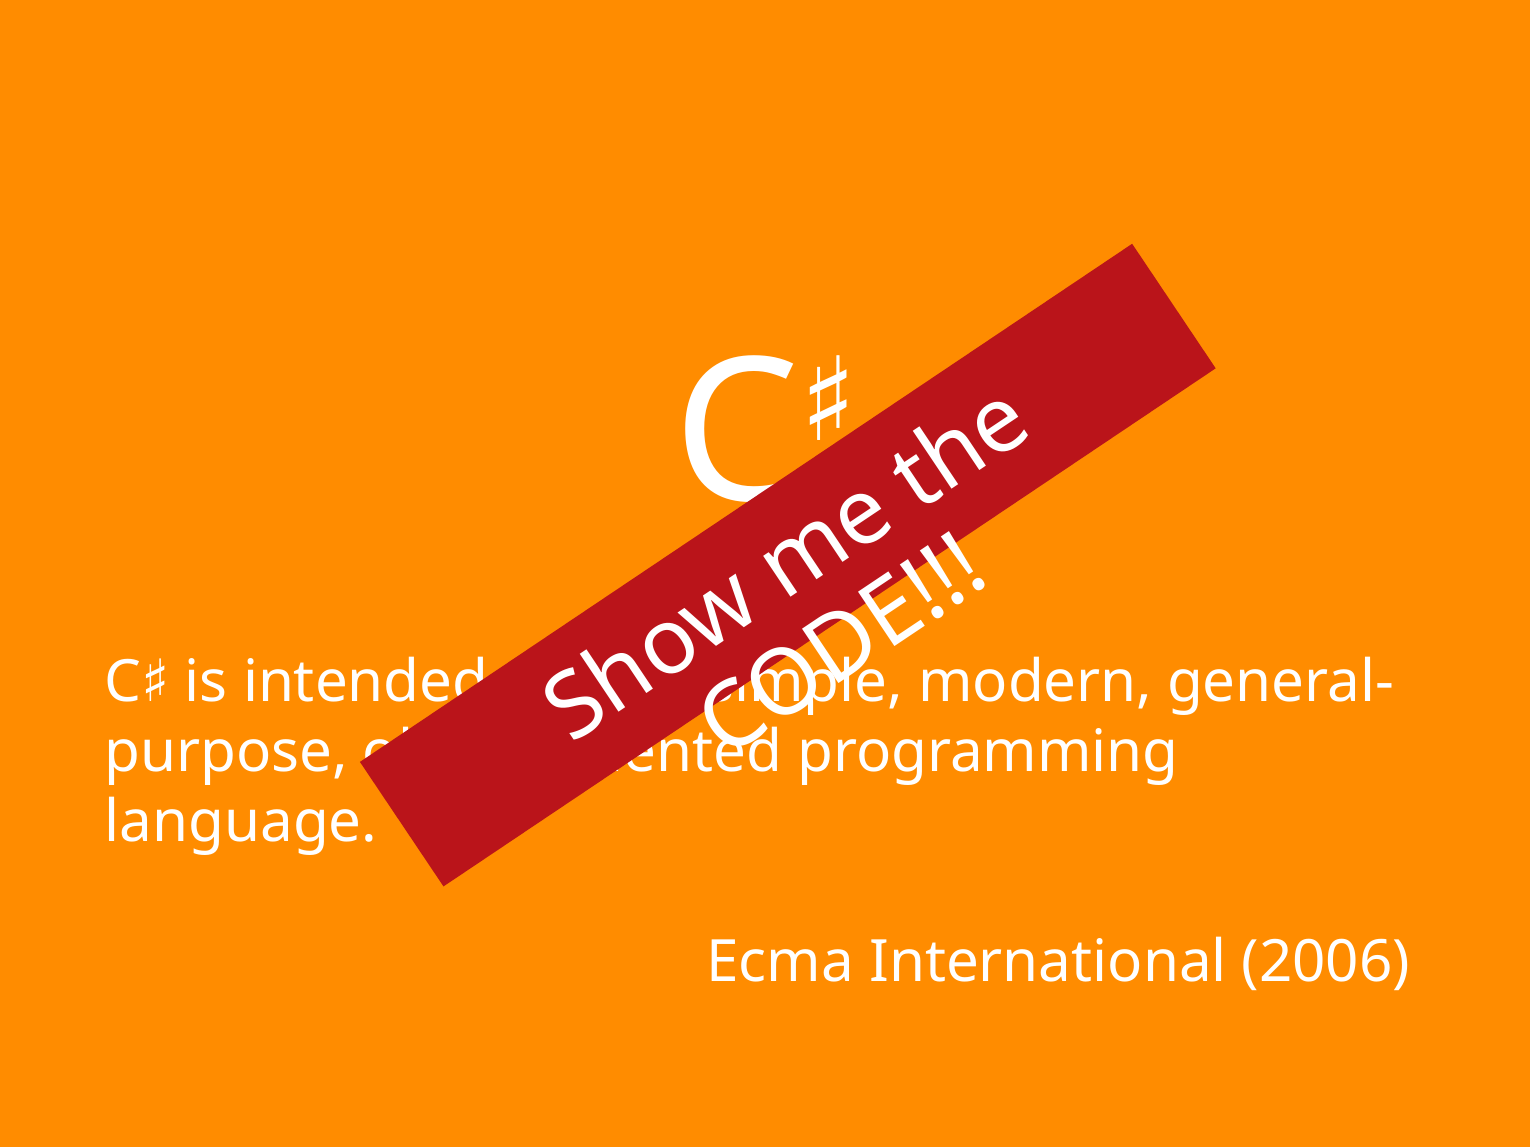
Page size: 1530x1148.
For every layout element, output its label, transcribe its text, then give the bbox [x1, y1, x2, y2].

text_box C♯ is intended to be a simple, modern, general-purpose, object-oriented programming language. Ecma International (2006) [89, 635, 1440, 1001]
text_box C♯ [822, 591, 887, 635]
text_box Show me the CODE!!! [359, 243, 1217, 888]
text_box C♯ [643, 304, 887, 570]
